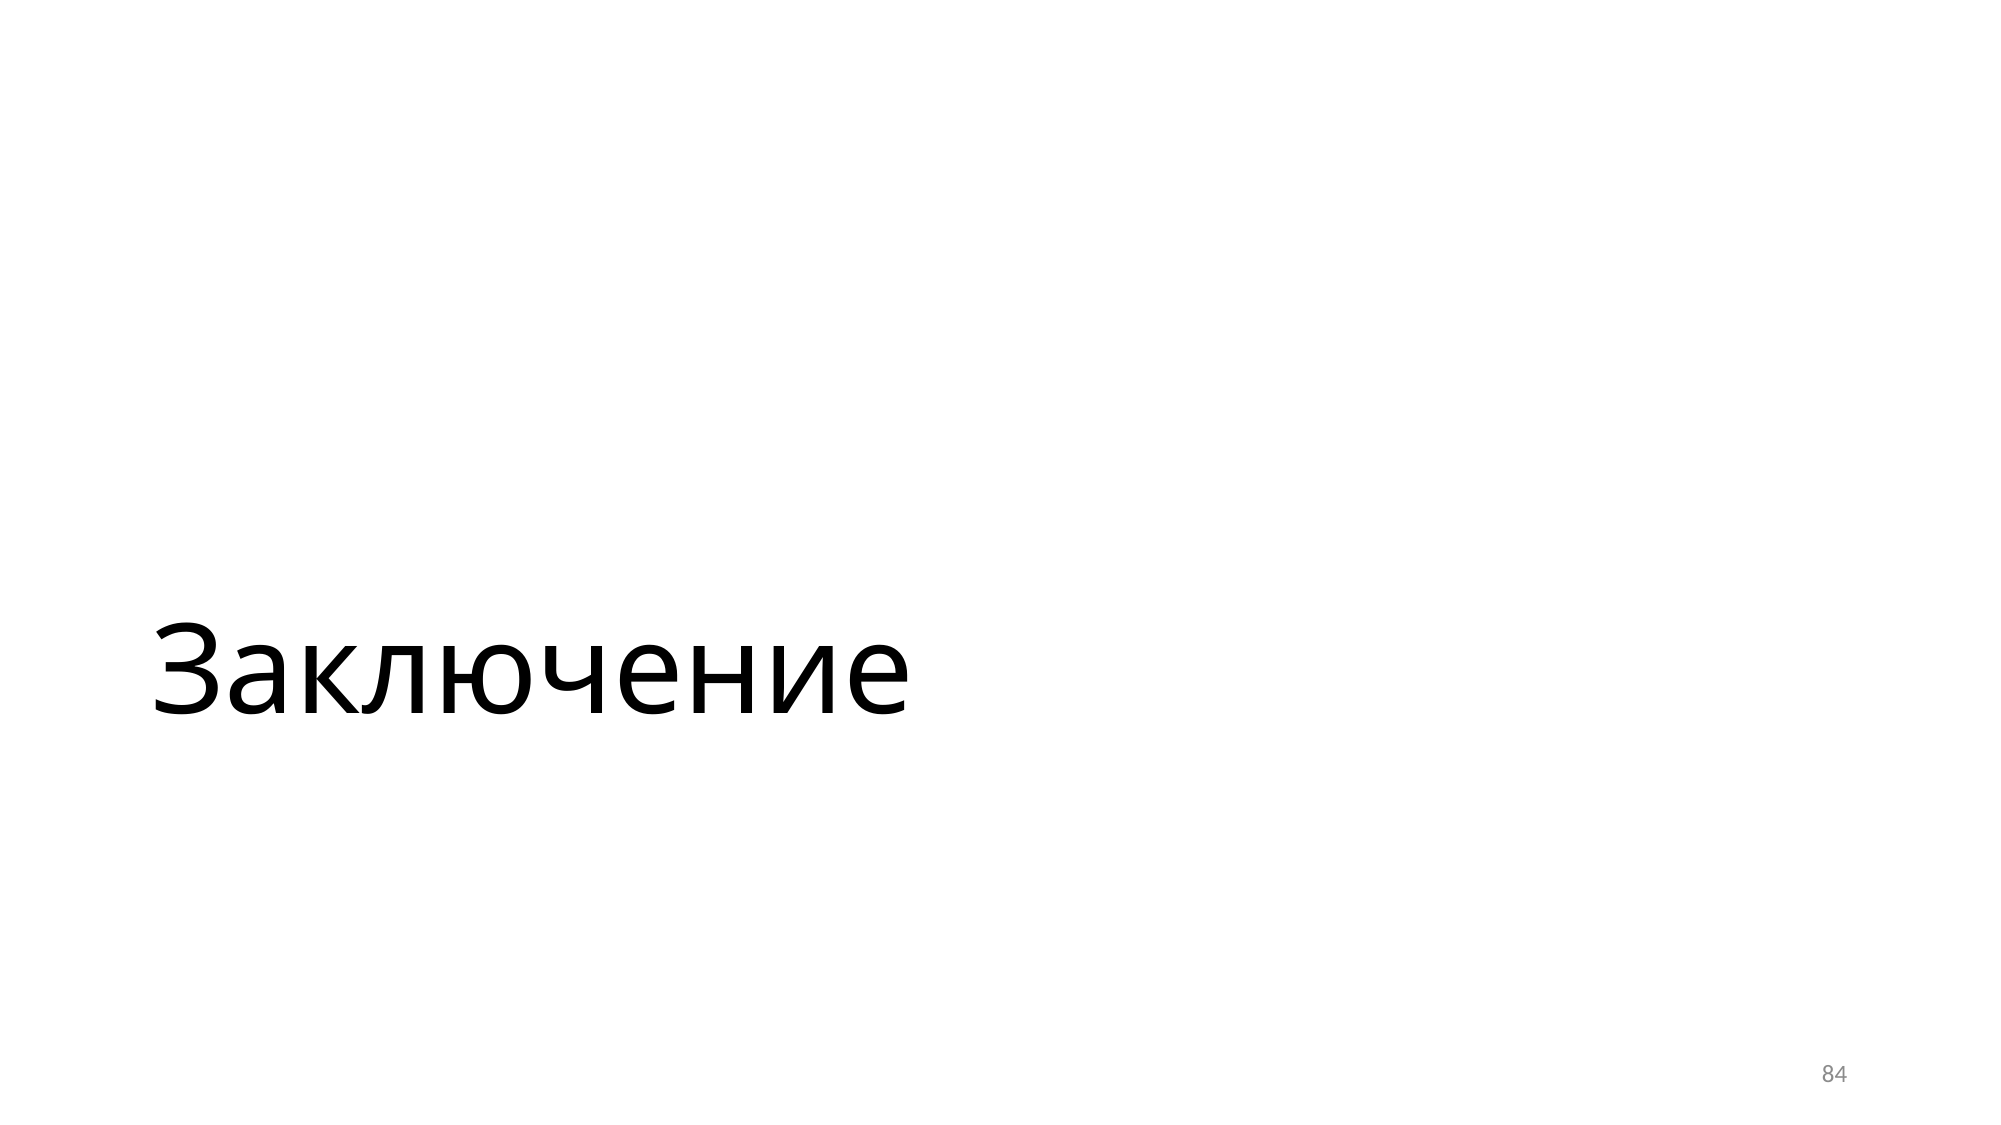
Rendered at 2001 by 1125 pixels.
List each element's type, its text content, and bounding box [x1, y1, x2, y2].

title Заключение [136, 280, 1862, 749]
slide_number 84 [1412, 1042, 1863, 1103]
